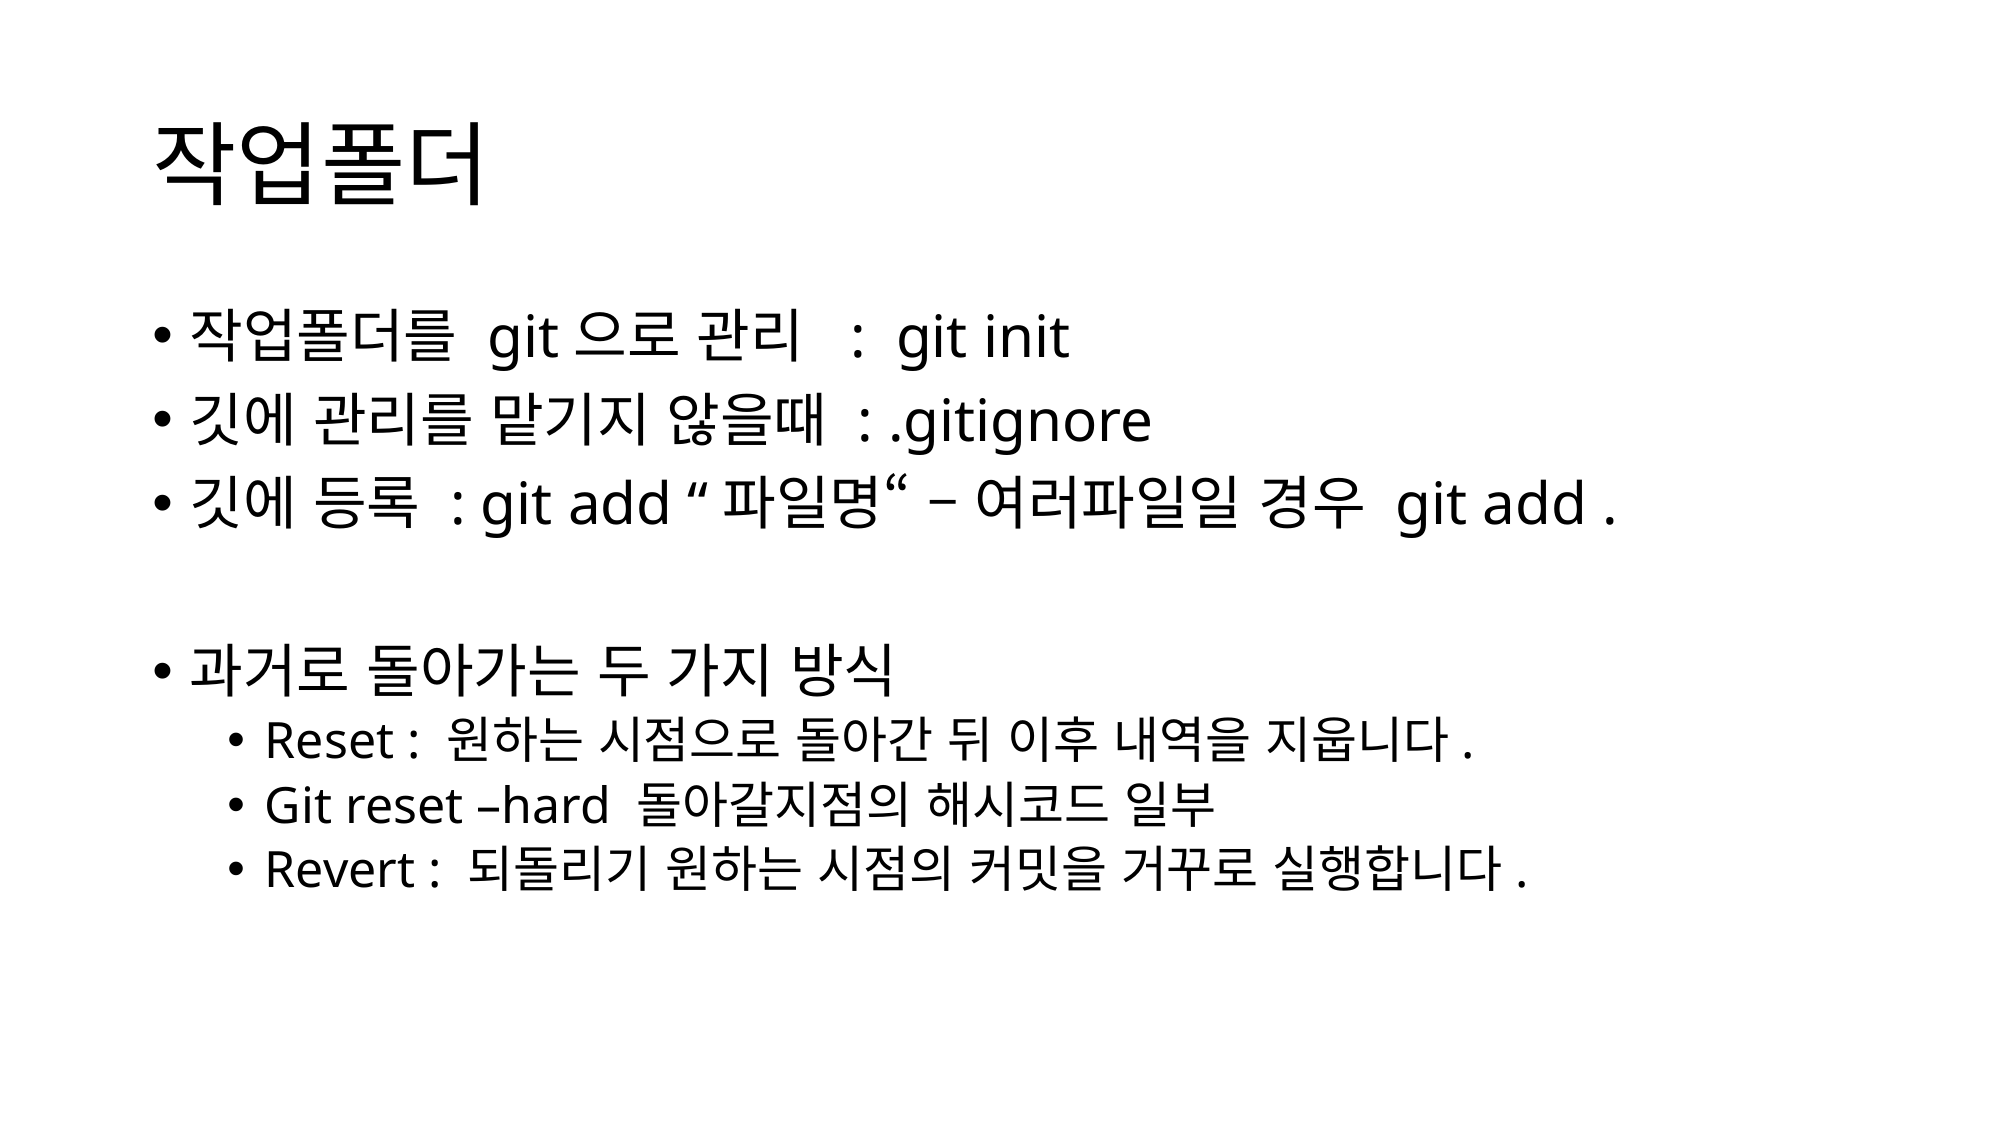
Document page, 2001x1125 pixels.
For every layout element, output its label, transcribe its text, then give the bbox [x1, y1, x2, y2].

title 작업폴더 [137, 59, 1863, 278]
list 작업폴더를 git으로 관리 : git init 깃에 관리를 맡기지 않을때 : .gitignore 깃에 등록 : git add “파일명“ – 여러파일일 경우 git add . 과거로 돌아가는 두 가지 방식 Reset : 원하는 시점으로 돌아간 뒤 이후 내역을 지웁니다. Git reset –hard 돌아갈지점의 해시코드 일부 Revert : 되돌리기 원하는 시점의 커밋을 거꾸로 실행합니다. [137, 299, 1863, 1014]
